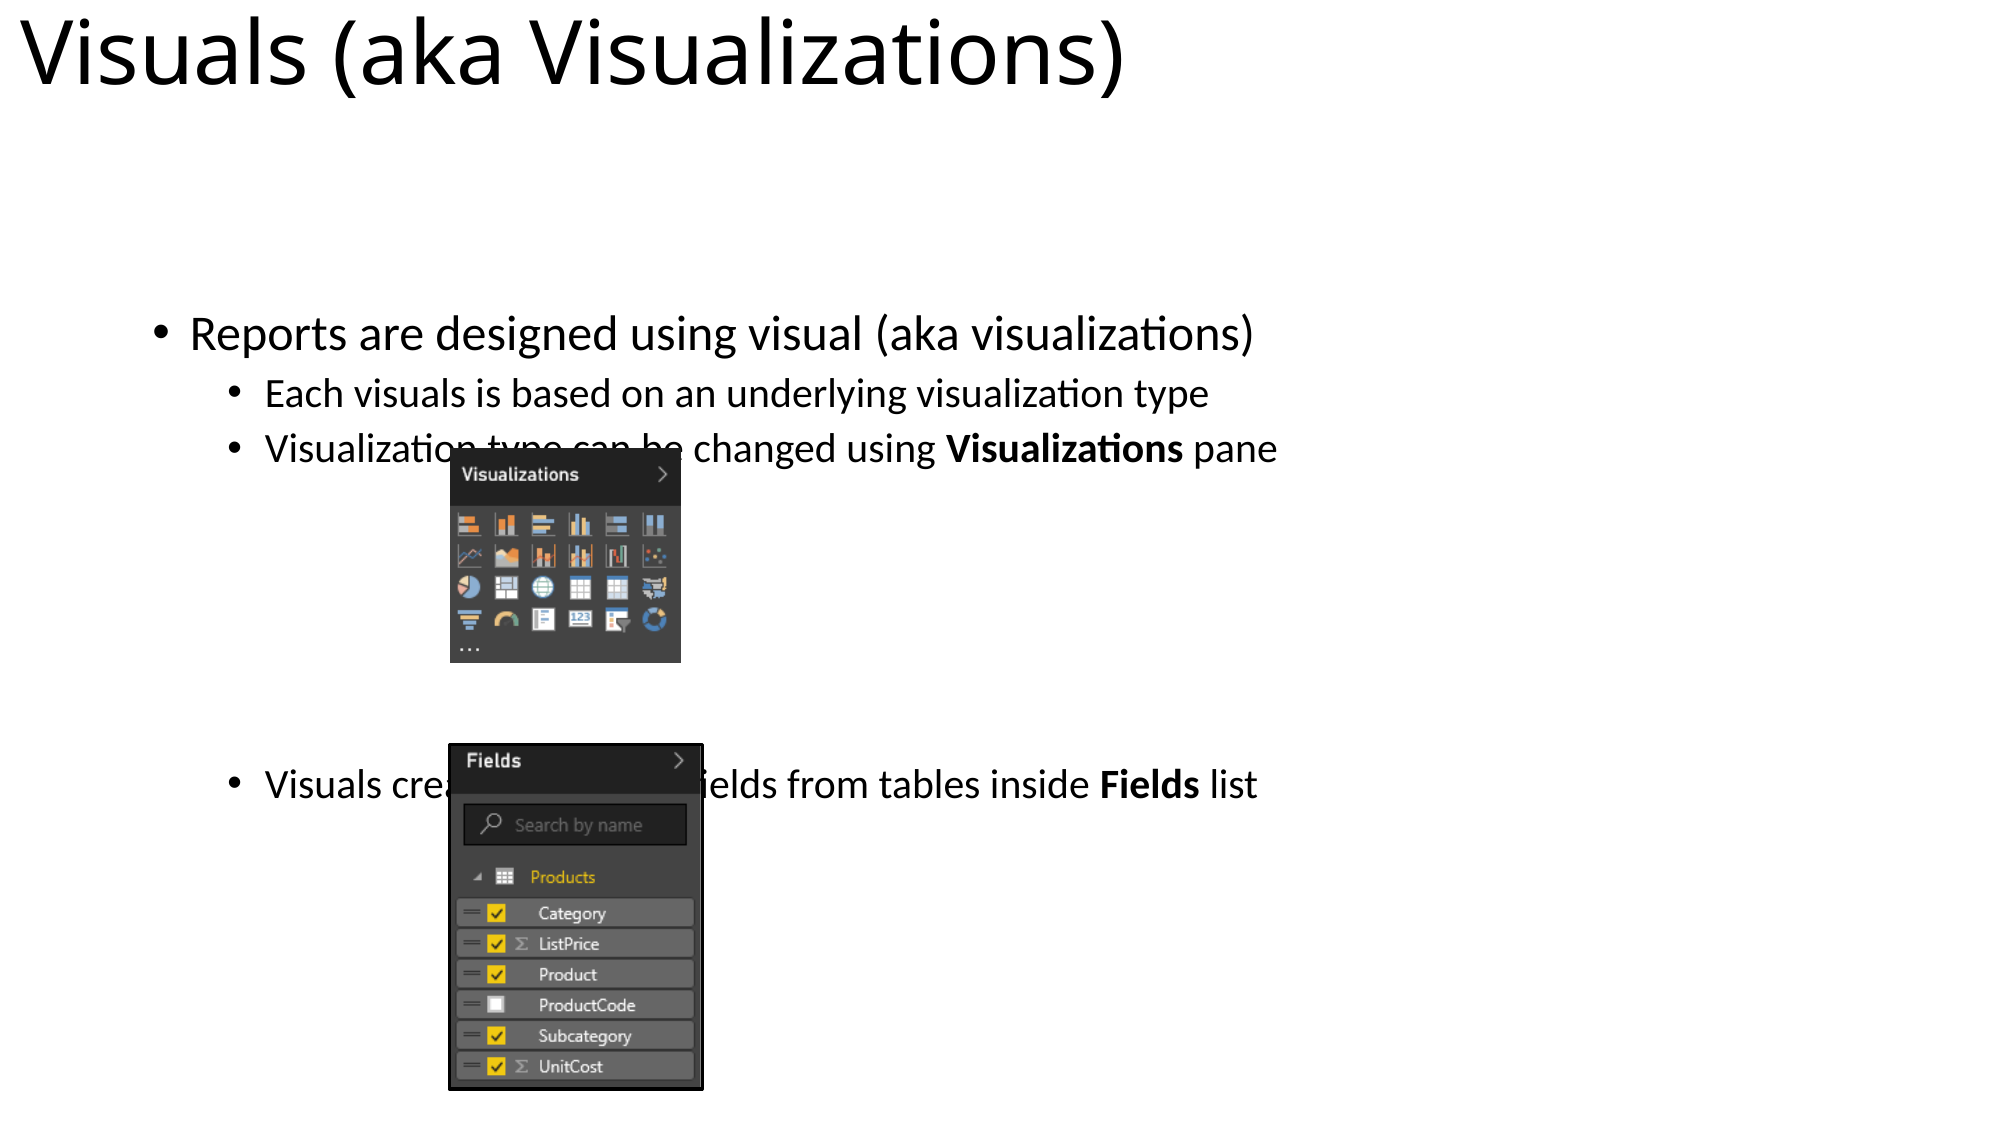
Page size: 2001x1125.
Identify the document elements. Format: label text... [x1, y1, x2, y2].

picture [450, 745, 701, 1088]
title Visuals (aka Visualizations) [4, 0, 1730, 112]
list Reports are designed using visual (aka visualizations) Each visuals is based on an underlying visualization type Visualization type can be changed using Visualizations pane Visuals creating by using fields from tables inside Fields list [137, 299, 1863, 1014]
picture [450, 448, 681, 663]
